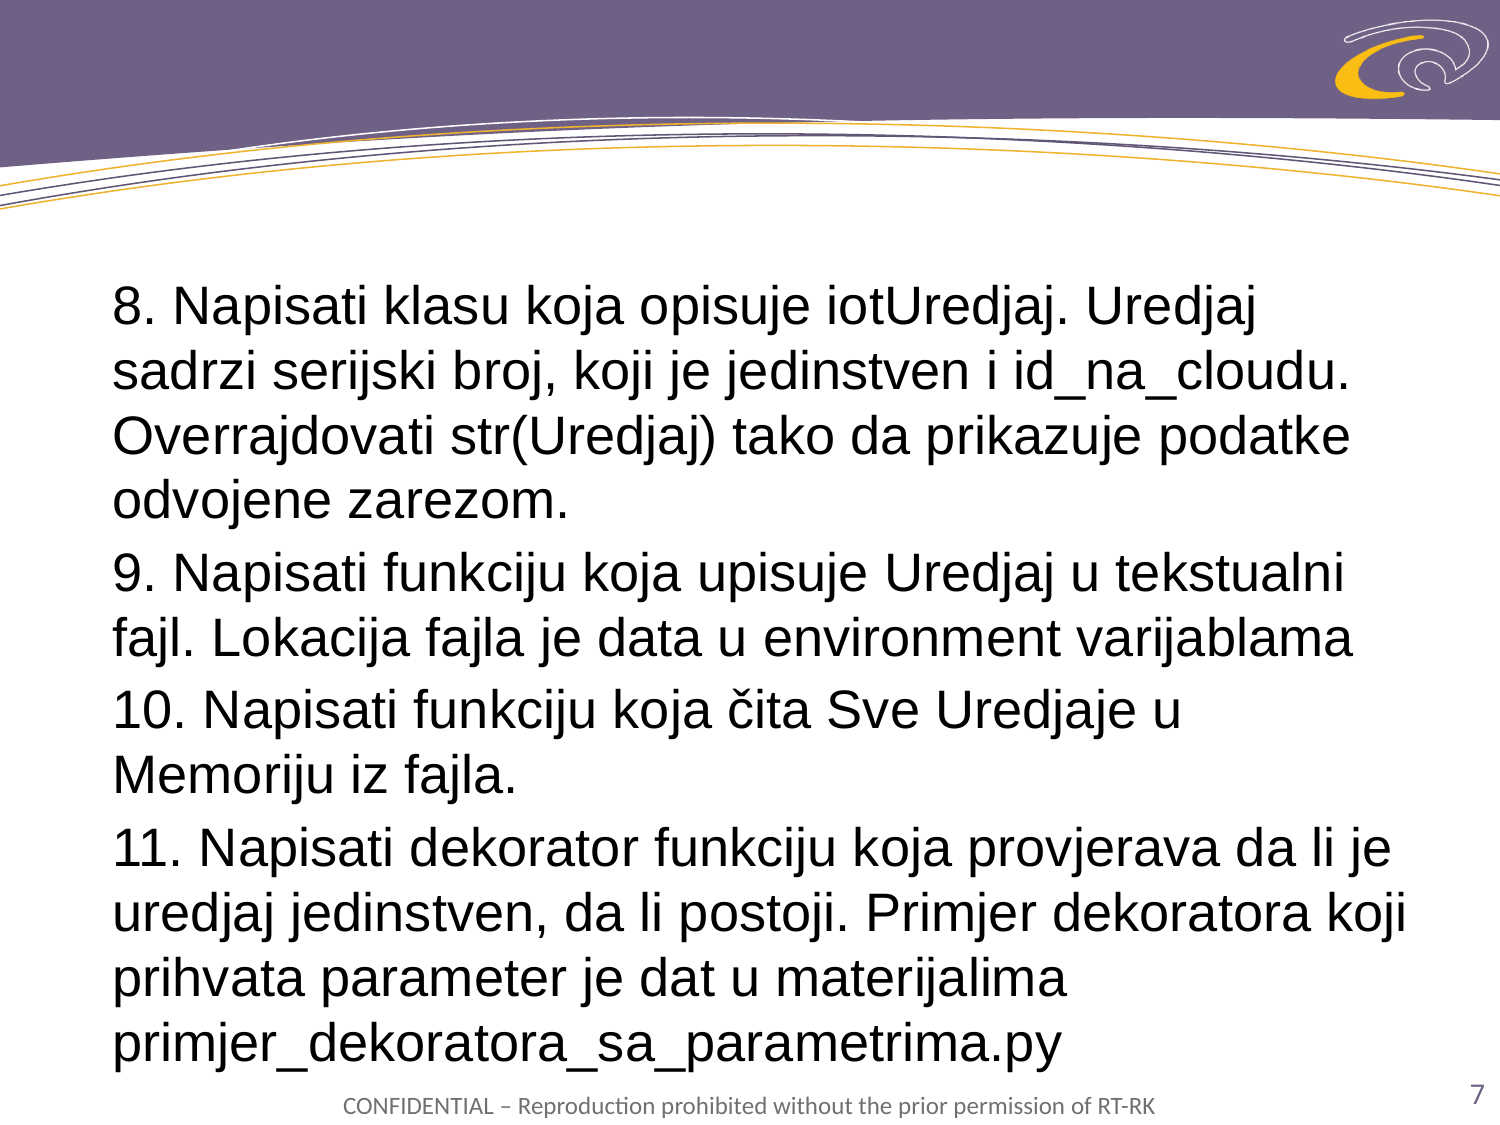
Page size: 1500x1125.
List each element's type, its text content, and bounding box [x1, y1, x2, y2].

list 8. Napisati klasu koja opisuje iotUredjaj. Uredjaj sadrzi serijski broj, koji je jedinstven i id_na_cloudu. Overrajdovati str(Uredjaj) tako da prikazuje podatke odvojene zarezom. 9. Napisati funkciju koja upisuje Uredjaj u tekstualni fajl. Lokacija fajla je data u environment varijablama 10. Napisati funkciju koja čita Sve Uredjaje u Memoriju iz fajla. 11. Napisati dekorator funkciju koja provjerava da li je uredjaj jedinstven, da li postoji. Primjer dekoratora koji prihvata parameter je dat u materijalima primjer_dekoratora_sa_parametrima.py [75, 262, 1425, 1005]
picture [1322, 0, 1500, 102]
